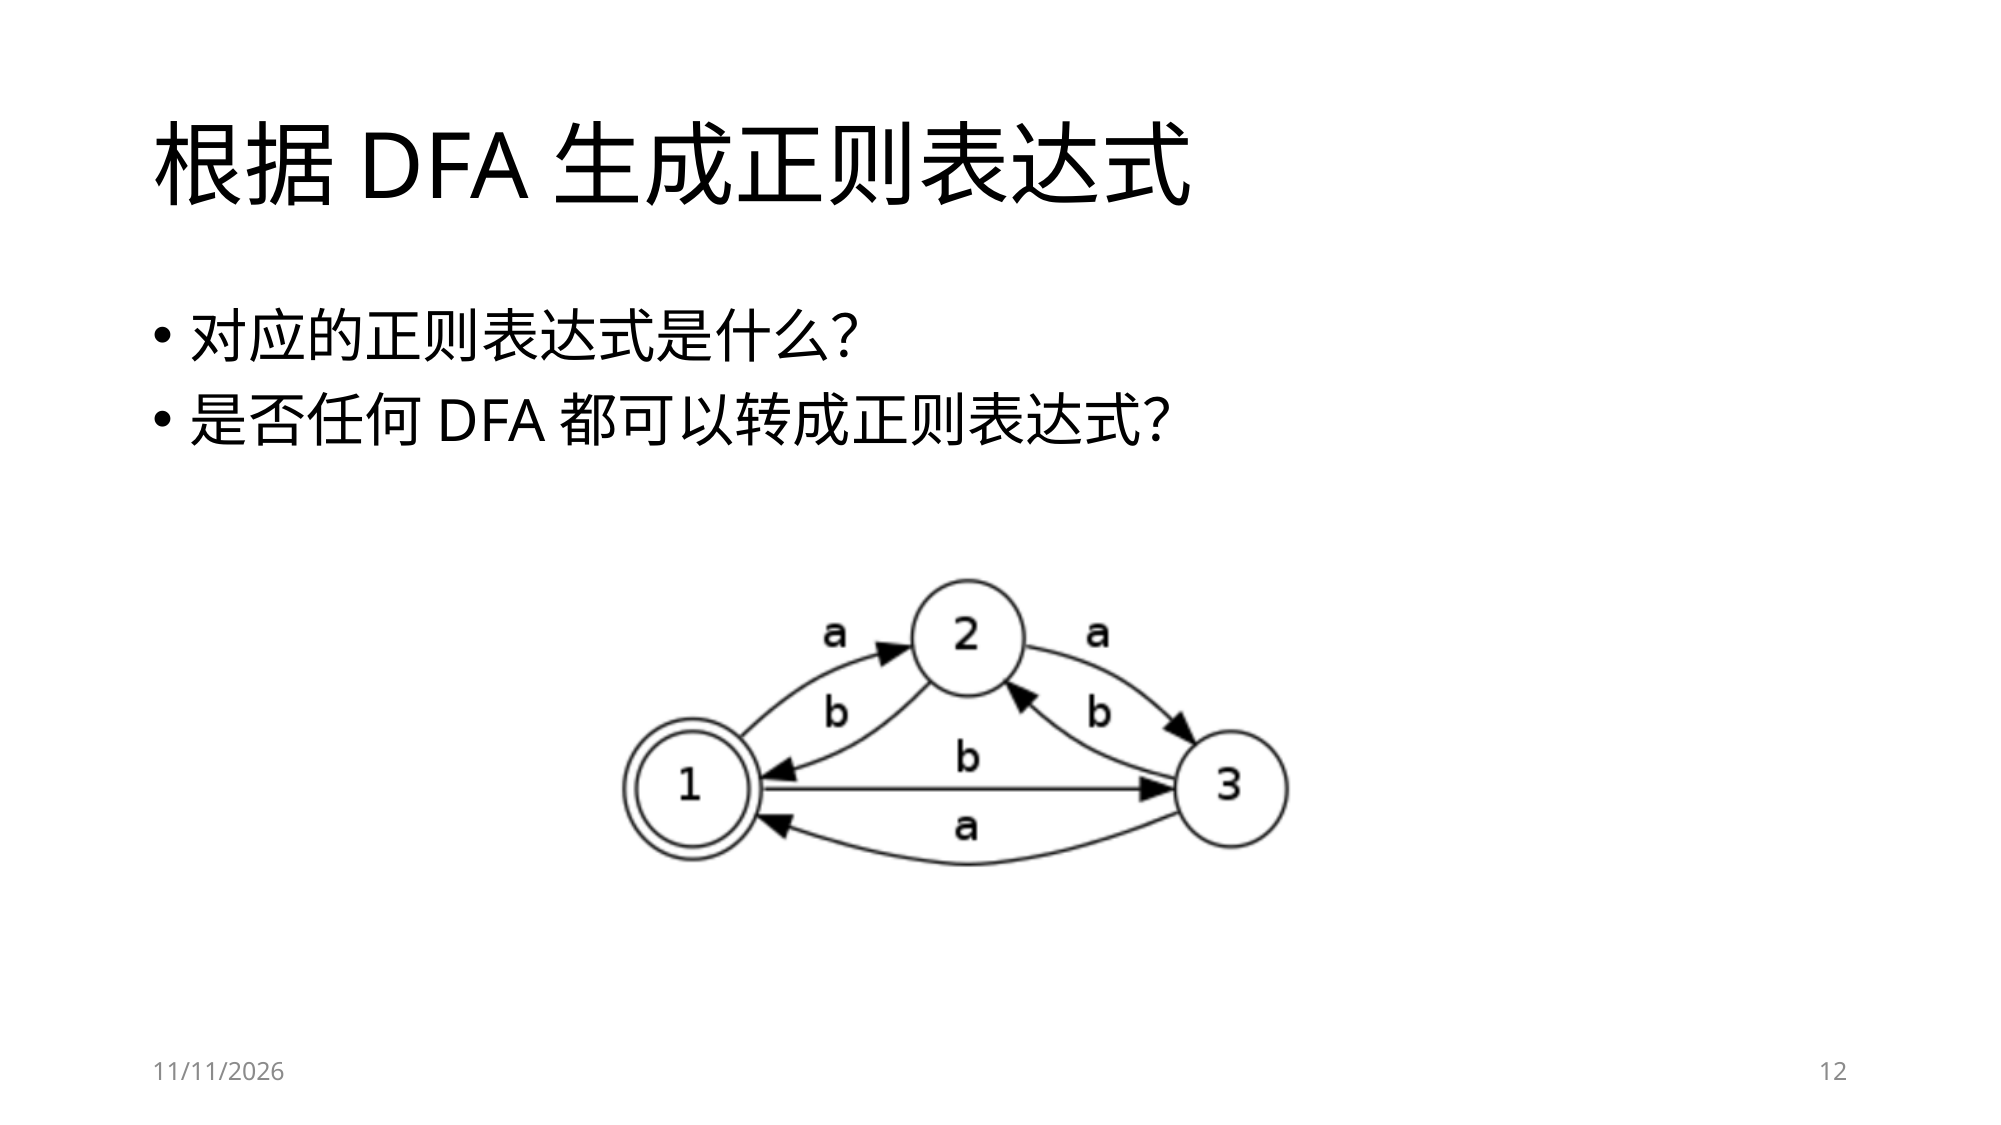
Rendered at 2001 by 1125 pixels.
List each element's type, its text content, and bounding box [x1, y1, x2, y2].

picture [524, 554, 1344, 925]
title 根据DFA生成正则表达式 [137, 59, 1863, 278]
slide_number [137, 1042, 588, 1103]
list 对应的正则表达式是什么？ 是否任何DFA都可以转成正则表达式？ [137, 299, 1863, 1014]
slide_number 12 [1412, 1042, 1863, 1103]
